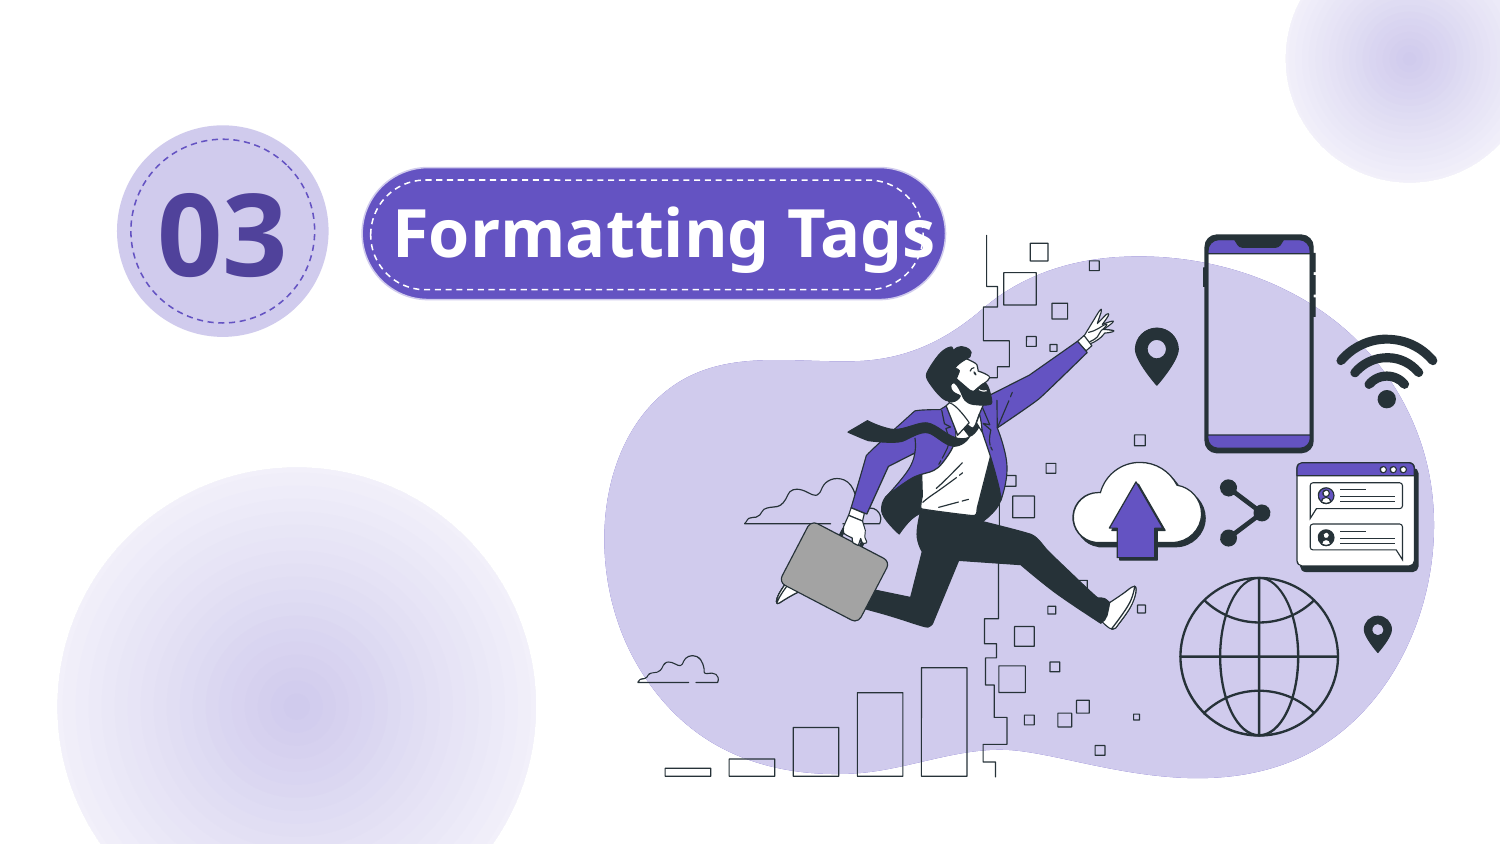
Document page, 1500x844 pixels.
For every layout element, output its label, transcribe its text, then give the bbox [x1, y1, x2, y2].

text_box [1285, 0, 1500, 183]
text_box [601, 234, 1459, 779]
text_box [397, 167, 910, 175]
text_box [132, 125, 314, 176]
text_box [132, 287, 313, 337]
text_box [370, 209, 377, 261]
title 03 [116, 176, 329, 287]
title Formatting Tags [377, 175, 998, 324]
text_box [362, 191, 377, 276]
text_box [57, 467, 536, 844]
